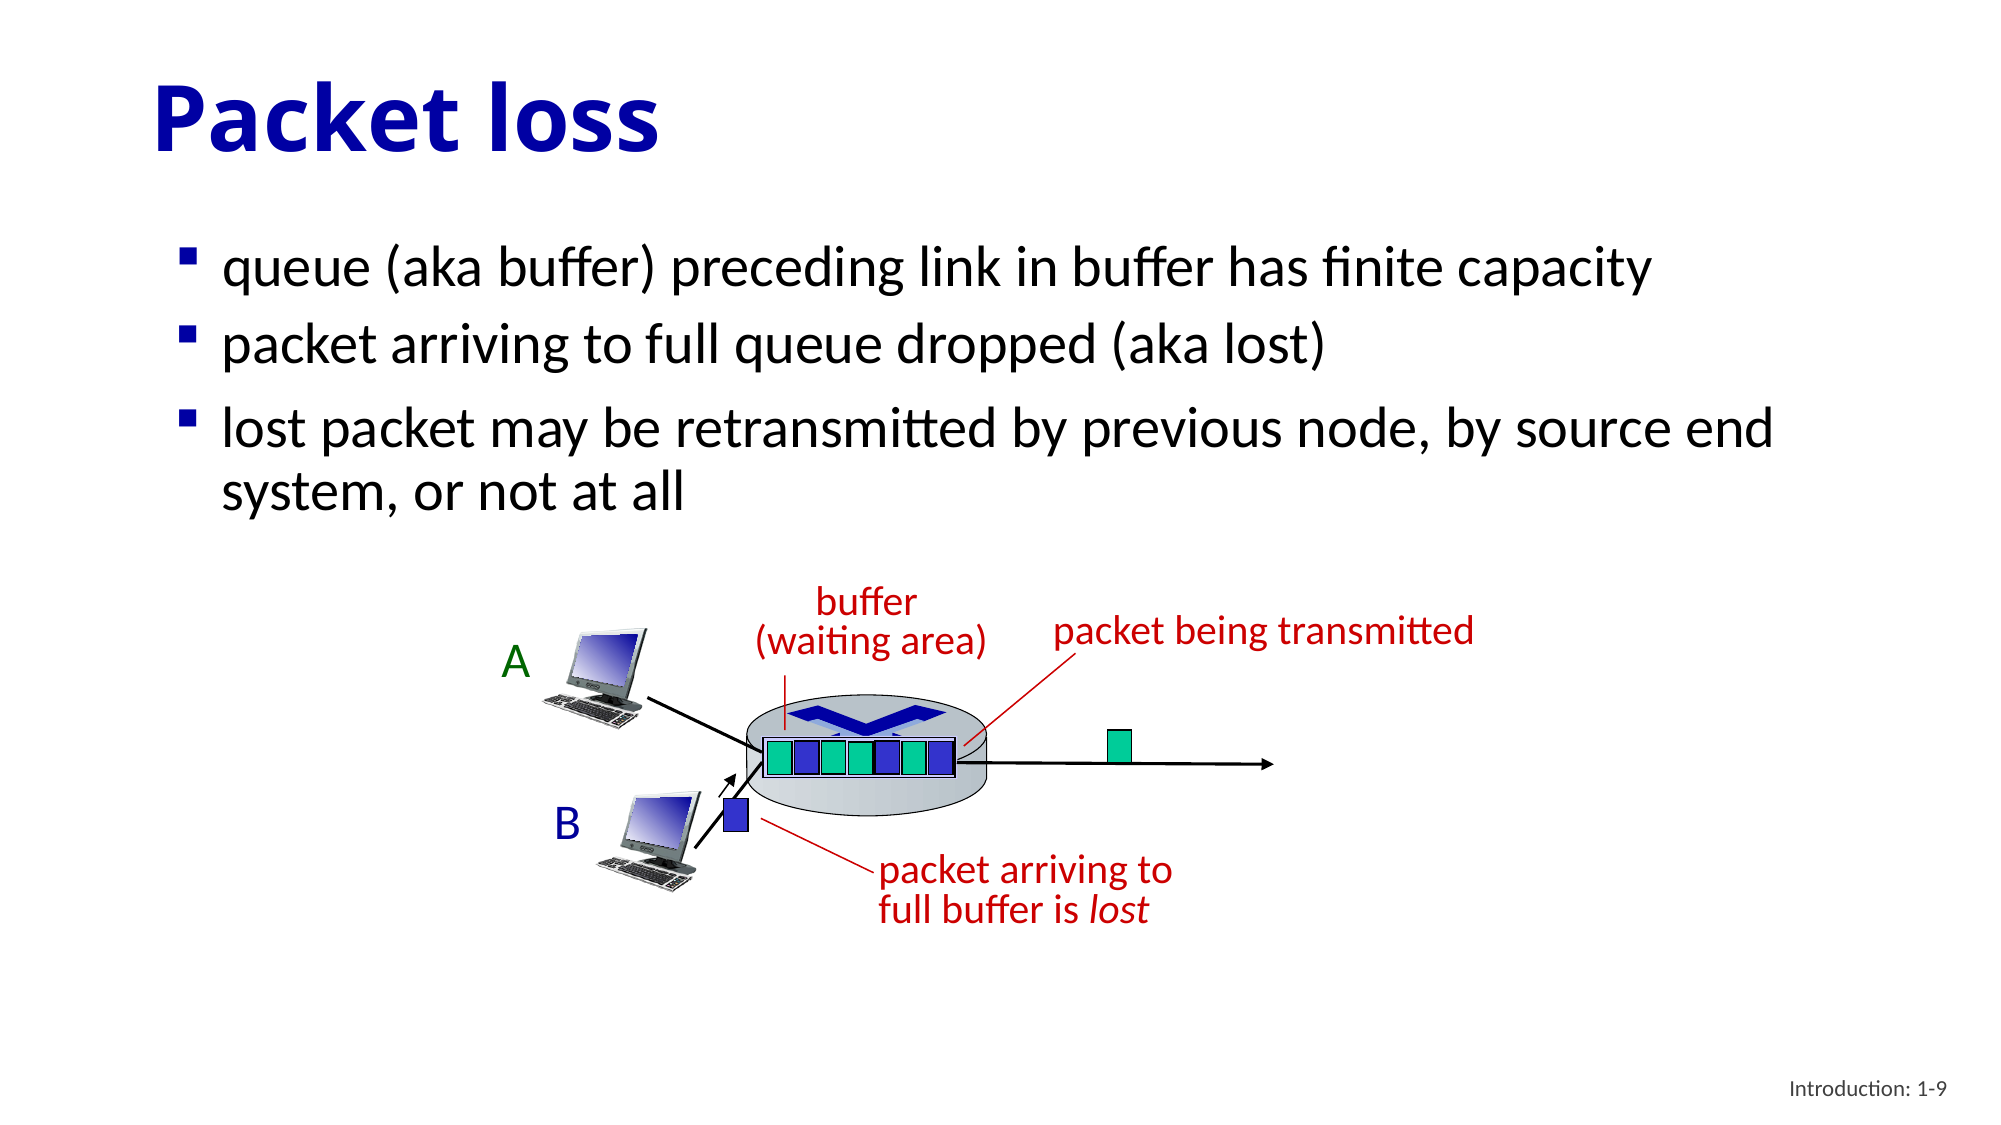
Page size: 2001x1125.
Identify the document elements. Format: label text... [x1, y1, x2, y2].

title Packet loss [135, 47, 1861, 195]
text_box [159, 306, 1836, 942]
slide_number Introduction: 1-9 [1512, 1056, 1963, 1117]
text_box queue (aka buffer) preceding link in buffer has finite capacity [160, 228, 1836, 306]
